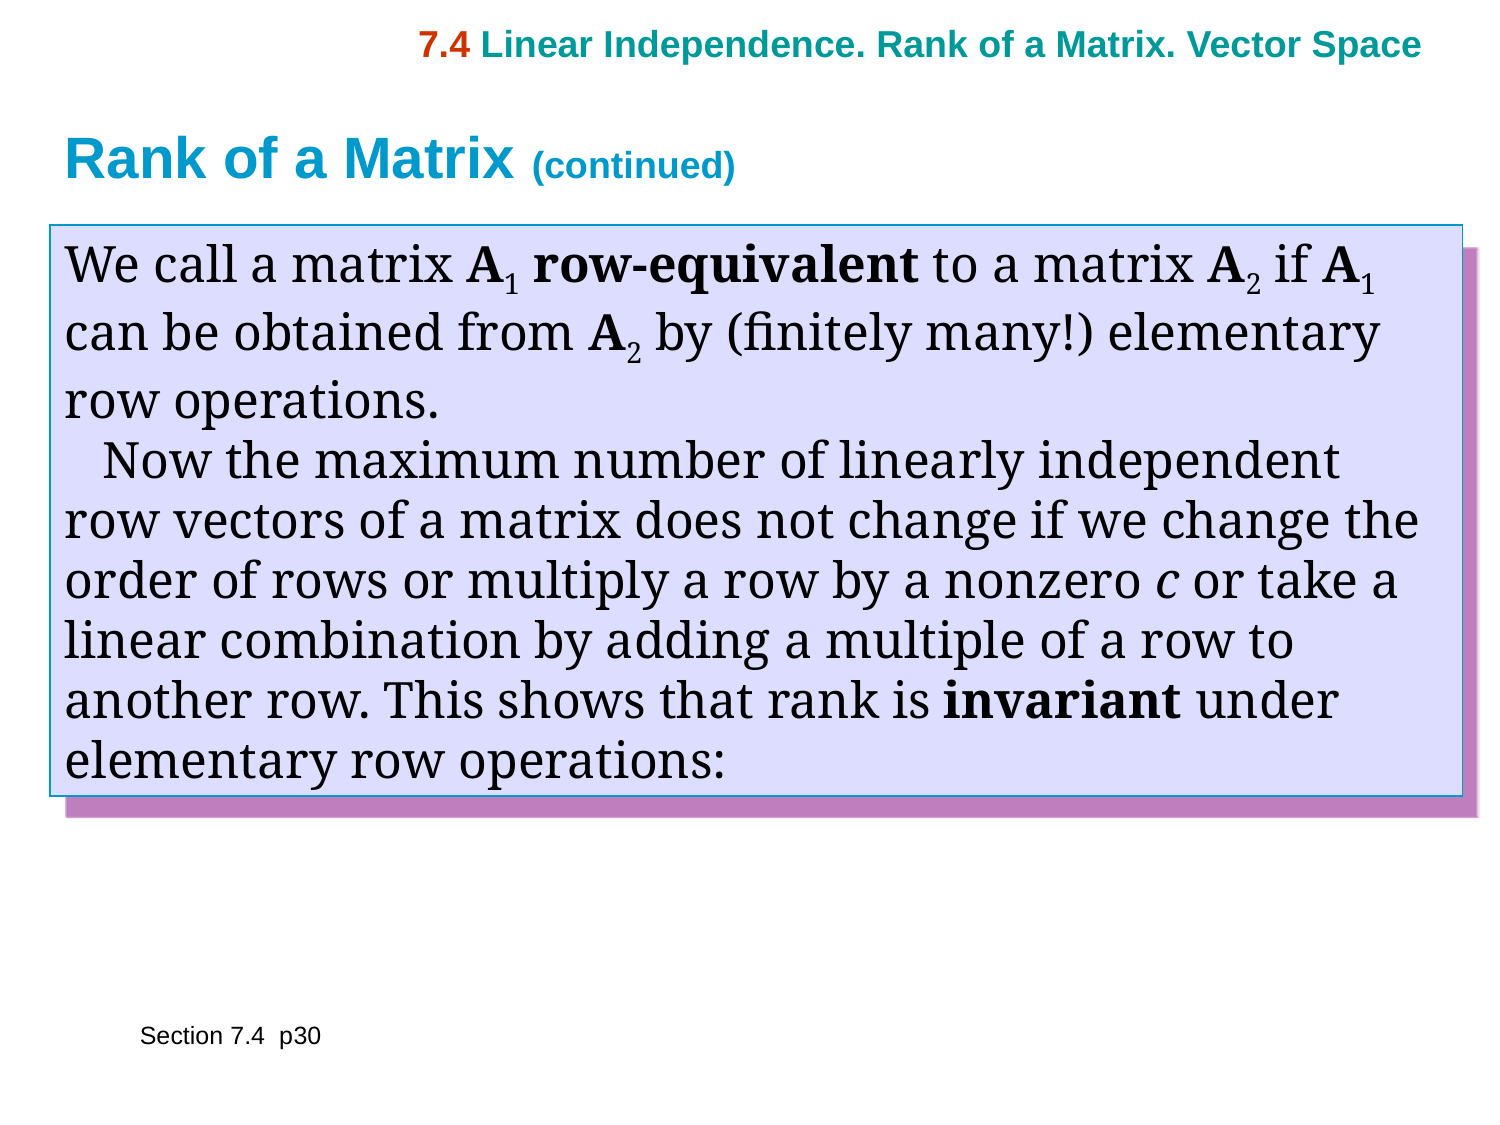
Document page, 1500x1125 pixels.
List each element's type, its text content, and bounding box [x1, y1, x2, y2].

text_box We call a matrix A1 row-equivalent to a matrix A2 if A1 can be obtained from A2 by (finitely many!) elementary row operations. Now the maximum number of linearly independent row vectors of a matrix does not change if we change the order of rows or multiply a row by a nonzero c or take a linear combination by adding a multiple of a row to another row. This shows that rank is invariant under elementary row operations: [49, 224, 1463, 797]
text_box Rank of a Matrix (continued) [50, 112, 1363, 198]
text_box 7.4 Linear Independence. Rank of a Matrix. Vector Space [403, 12, 1438, 73]
text_box Section 7.4 p30 [124, 1012, 413, 1088]
